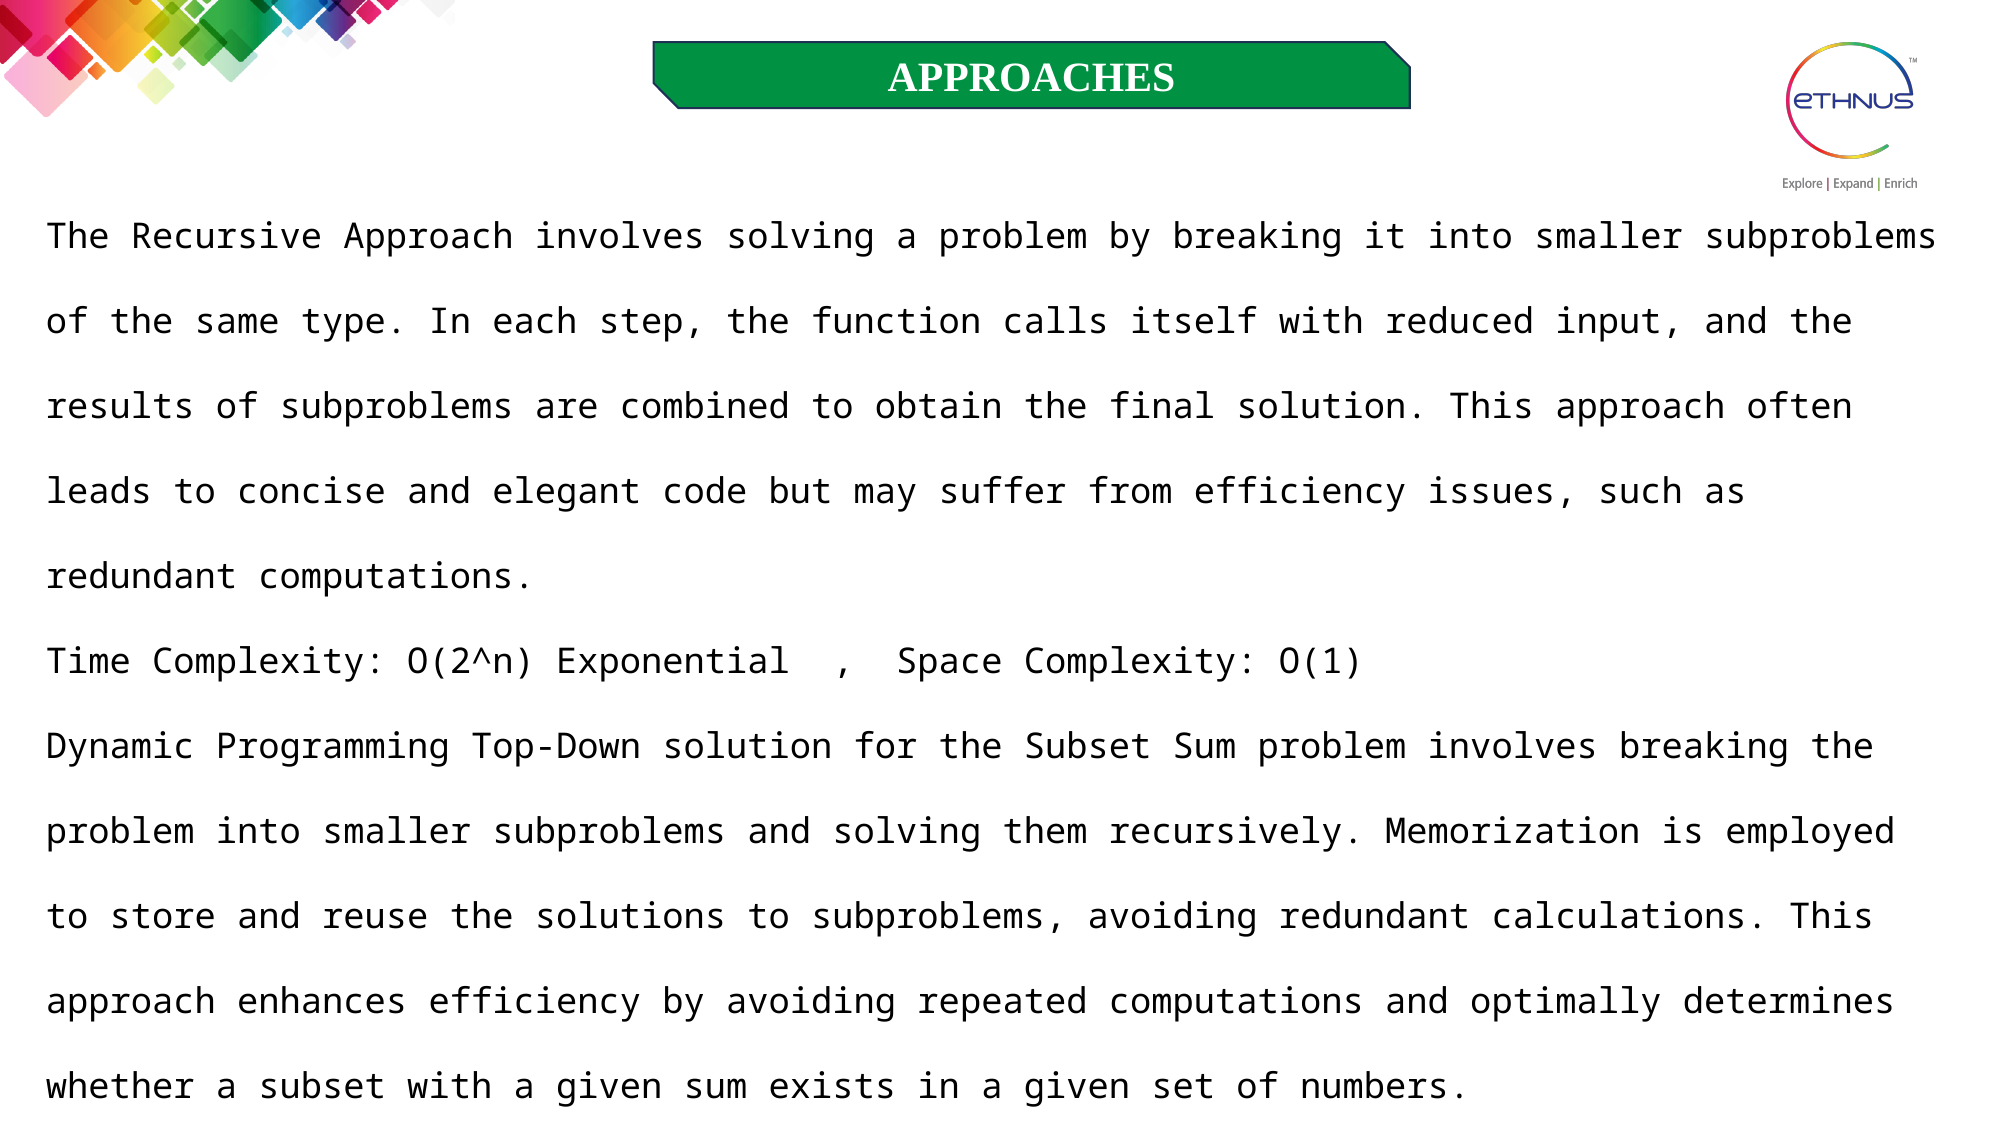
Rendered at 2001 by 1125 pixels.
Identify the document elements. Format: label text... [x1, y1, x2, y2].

text_box APPROACHES [652, 41, 1411, 110]
picture [0, 0, 455, 117]
text_box The Recursive Approach involves solving a problem by breaking it into smaller subproblems of the same type. In each step, the function calls itself with reduced input, and the results of subproblems are combined to obtain the final solution. This approach often leads to concise and elegant code but may suffer from efficiency issues, such as redundant computations. Time Complexity: O(2^n) Exponential , Space Complexity: O(1) Dynamic Programming Top-Down solution for the Subset Sum problem involves breaking the problem into smaller subproblems and solving them recursively. Memorization is employed to store and reuse the solutions to subproblems, avoiding redundant calculations. This approach enhances efficiency by avoiding repeated computations and optimally determines whether a subset with a given sum exists in a given set of numbers. The time complexity : O(n * targetSum) , Space Complexity: O(n * targetSum) [25, 160, 1975, 1125]
picture [1783, 42, 1917, 191]
